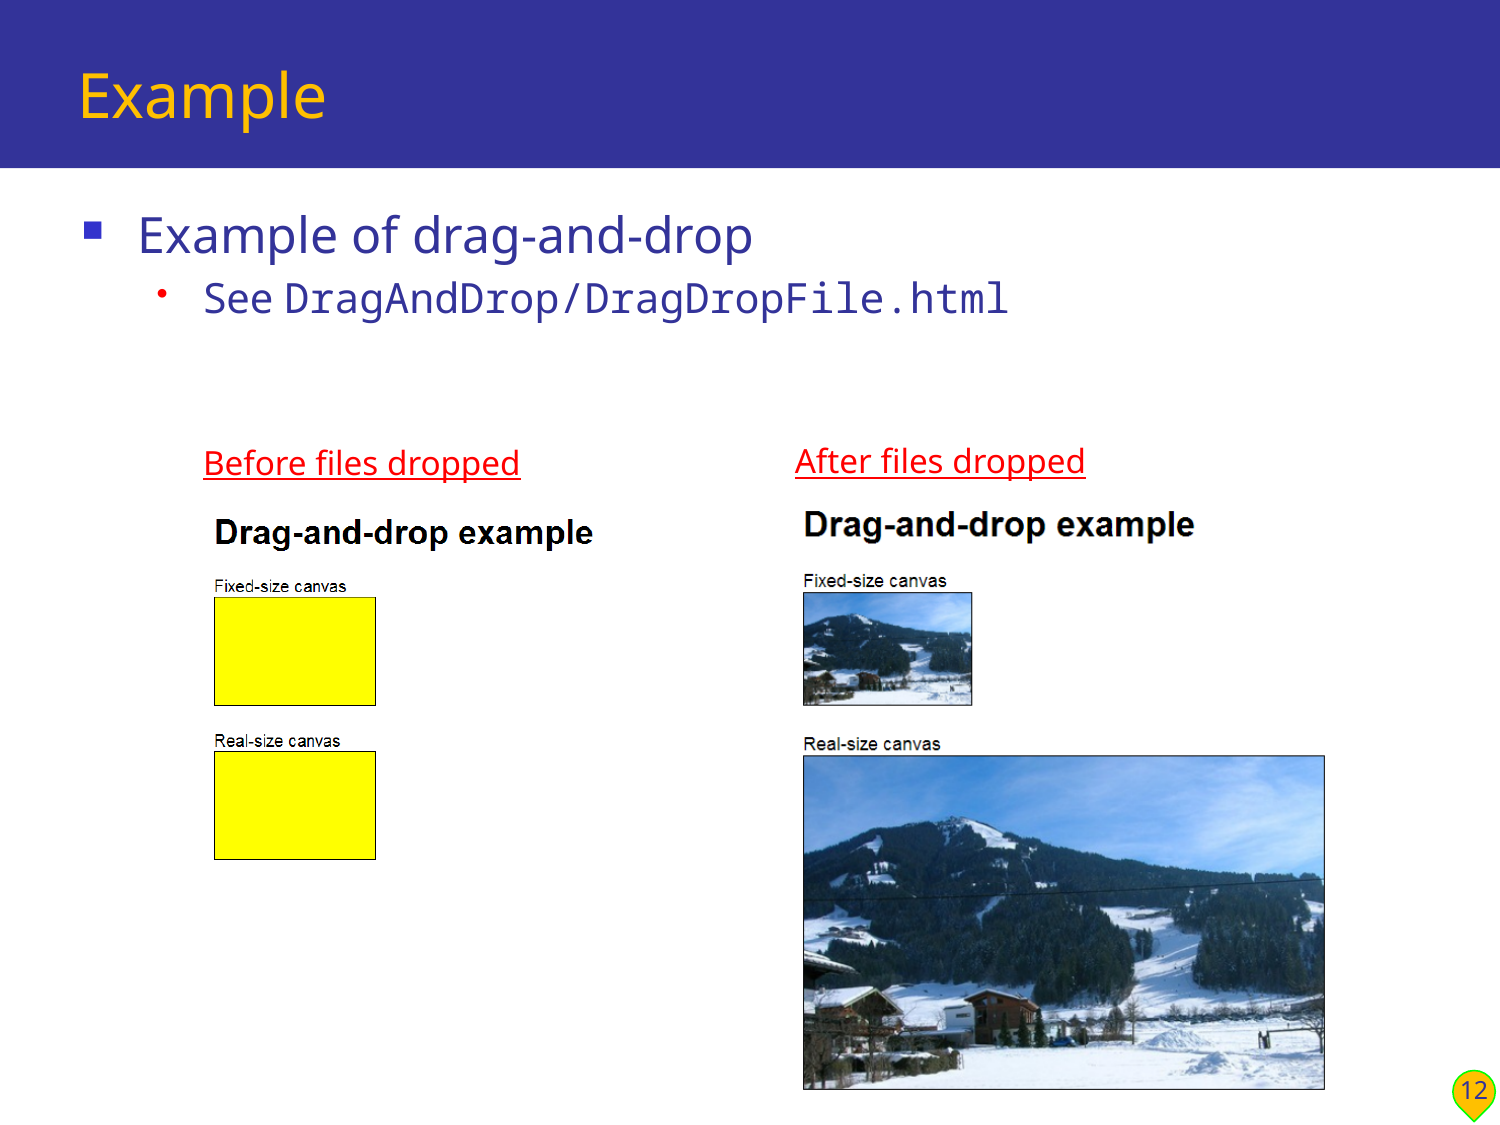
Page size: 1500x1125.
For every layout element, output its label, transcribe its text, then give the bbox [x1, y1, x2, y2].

picture [210, 505, 601, 865]
text_box Before files dropped [188, 434, 536, 490]
picture [797, 505, 1336, 1099]
title Example [61, 24, 1465, 139]
text_box After files dropped [780, 433, 1102, 488]
list Example of drag-and-drop See DragAndDrop/DragDropFile.html [66, 196, 1460, 1007]
footer 12 [1431, 1040, 1500, 1117]
